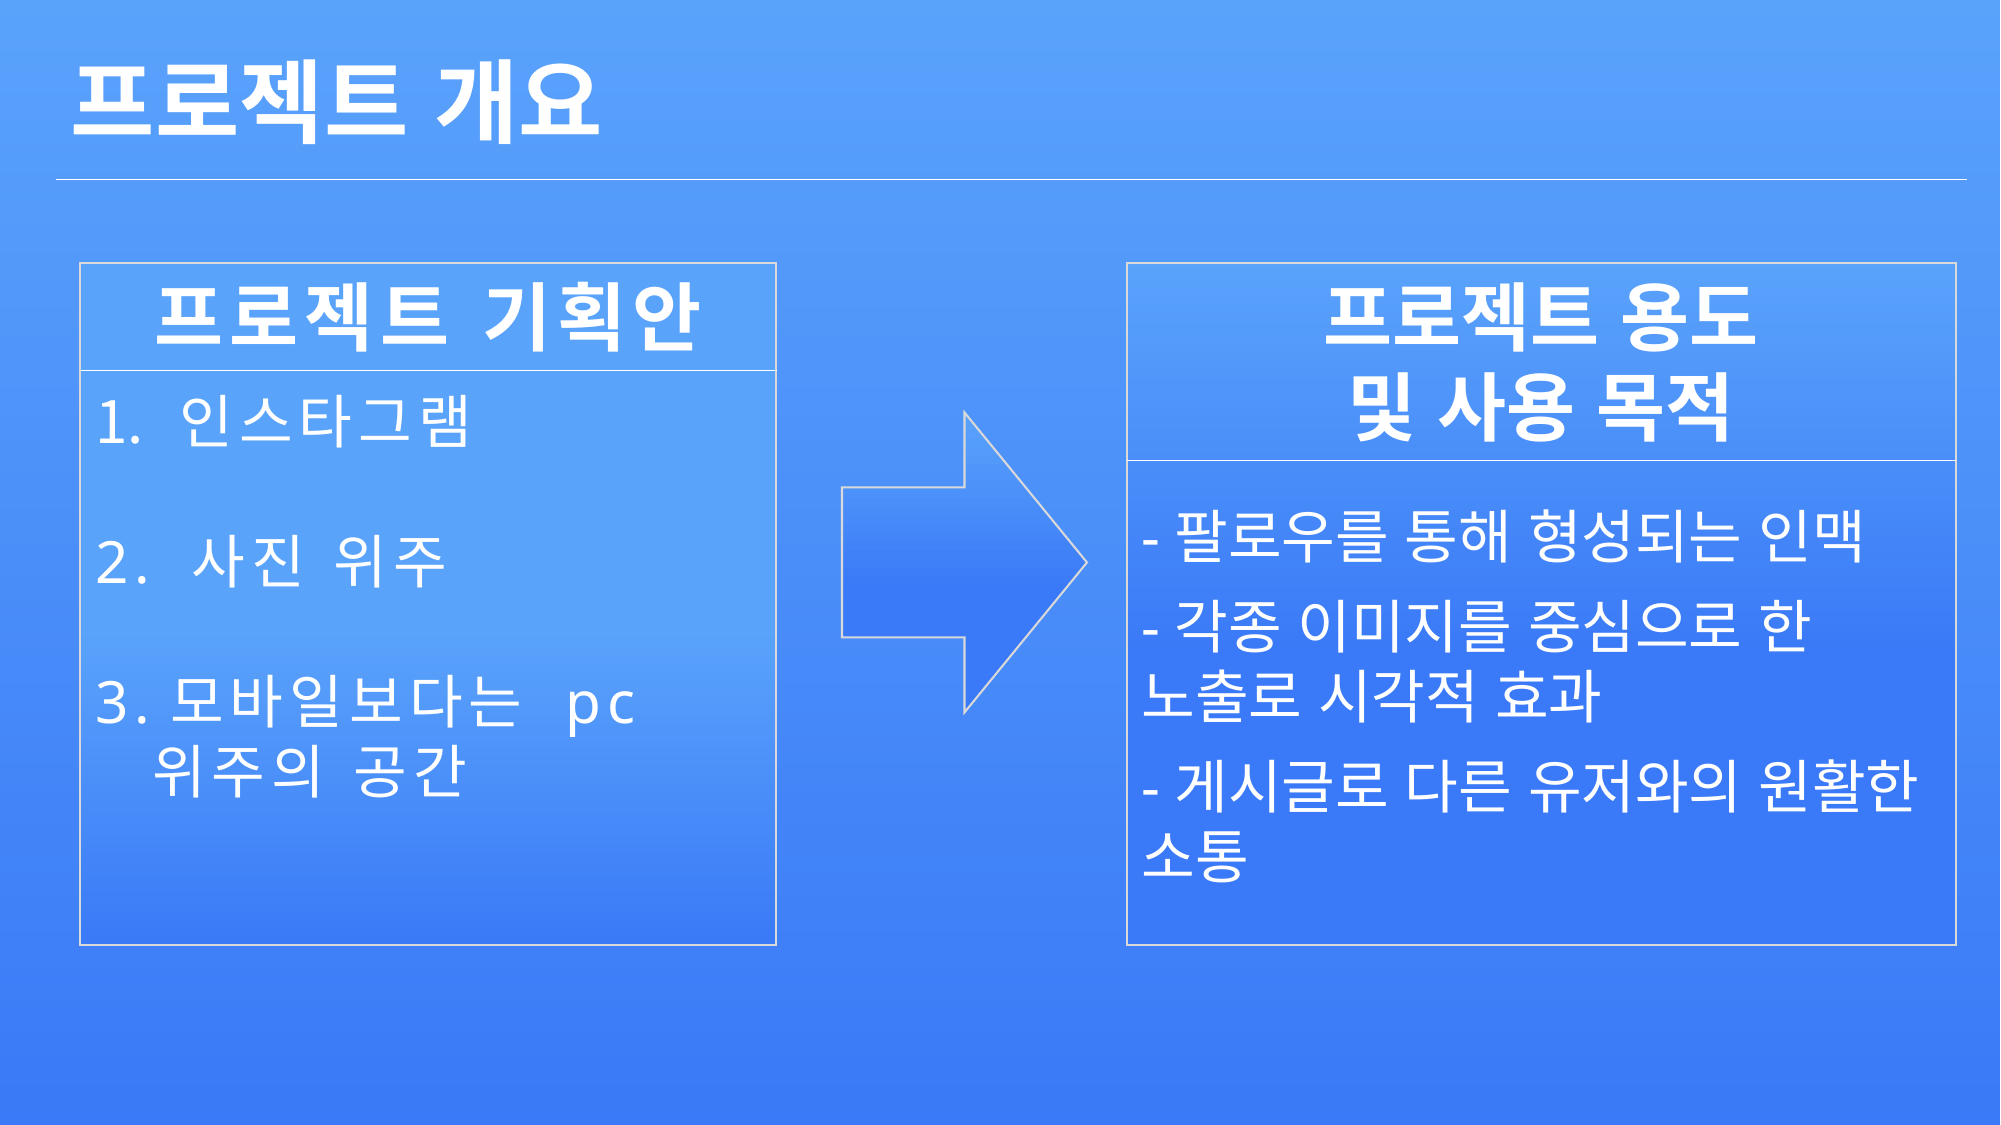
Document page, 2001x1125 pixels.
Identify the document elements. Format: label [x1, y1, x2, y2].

text_box [80, 262, 777, 946]
text_box [840, 409, 1089, 716]
text_box [1126, 262, 1956, 946]
text_box [55, 32, 1968, 182]
